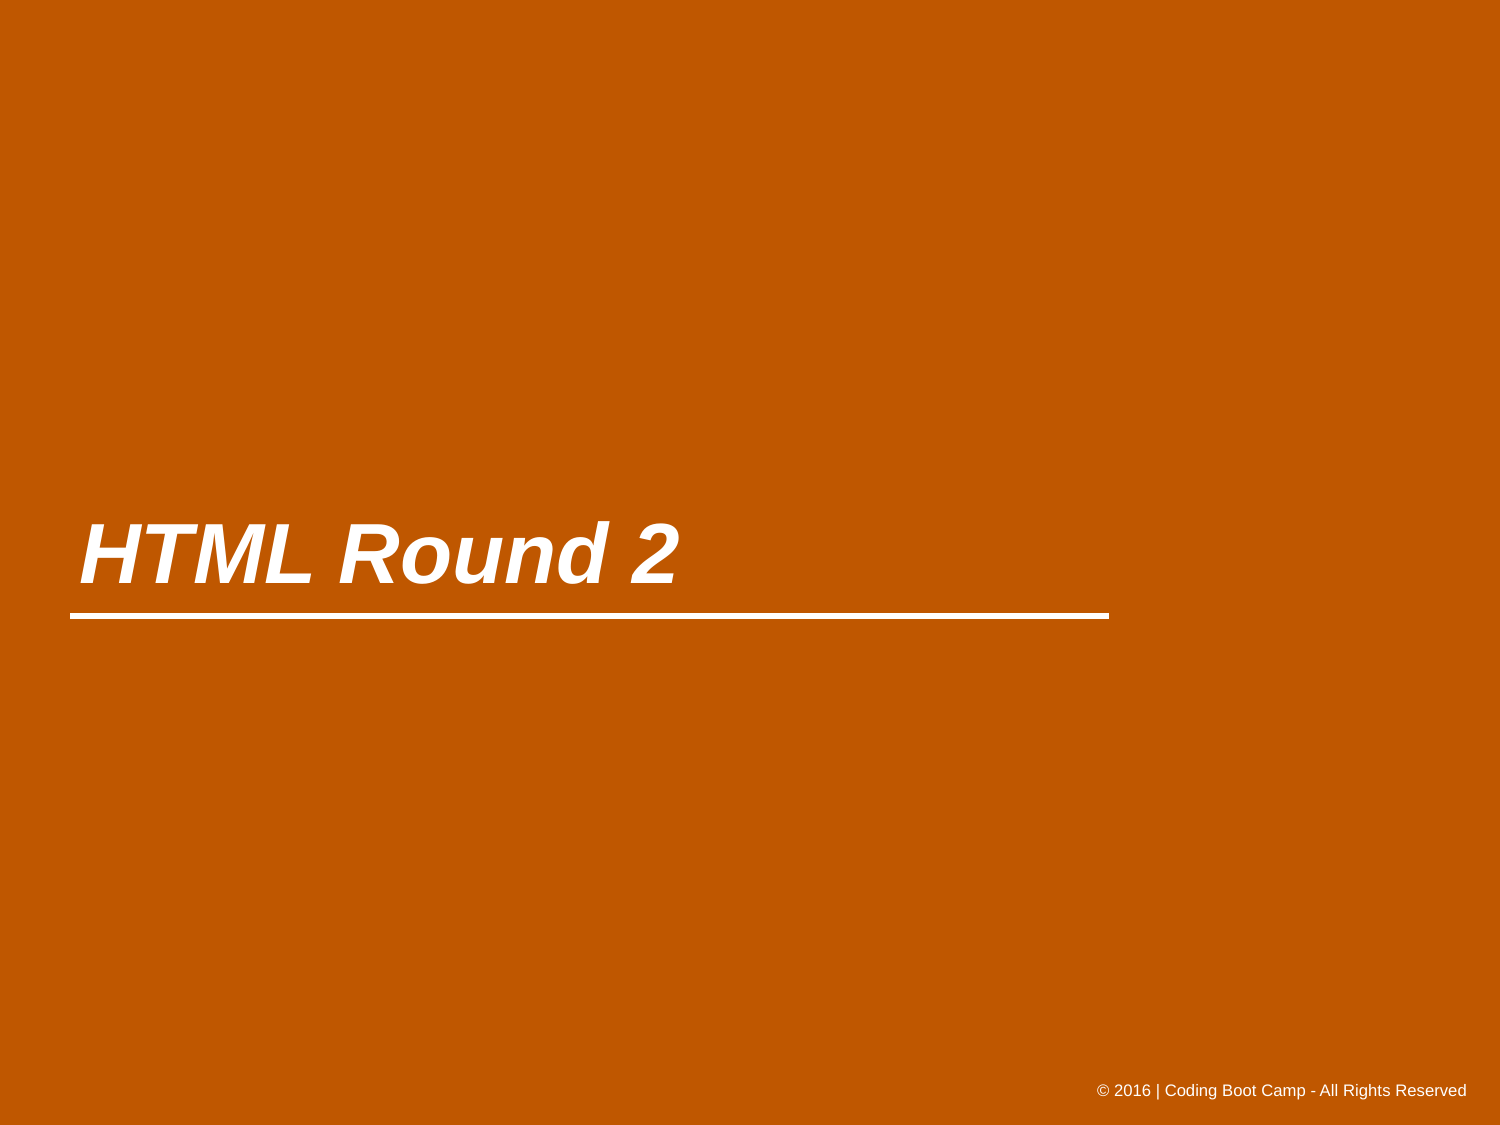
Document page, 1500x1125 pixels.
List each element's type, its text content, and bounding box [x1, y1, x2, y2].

title HTML Round 2 [64, 484, 1415, 628]
